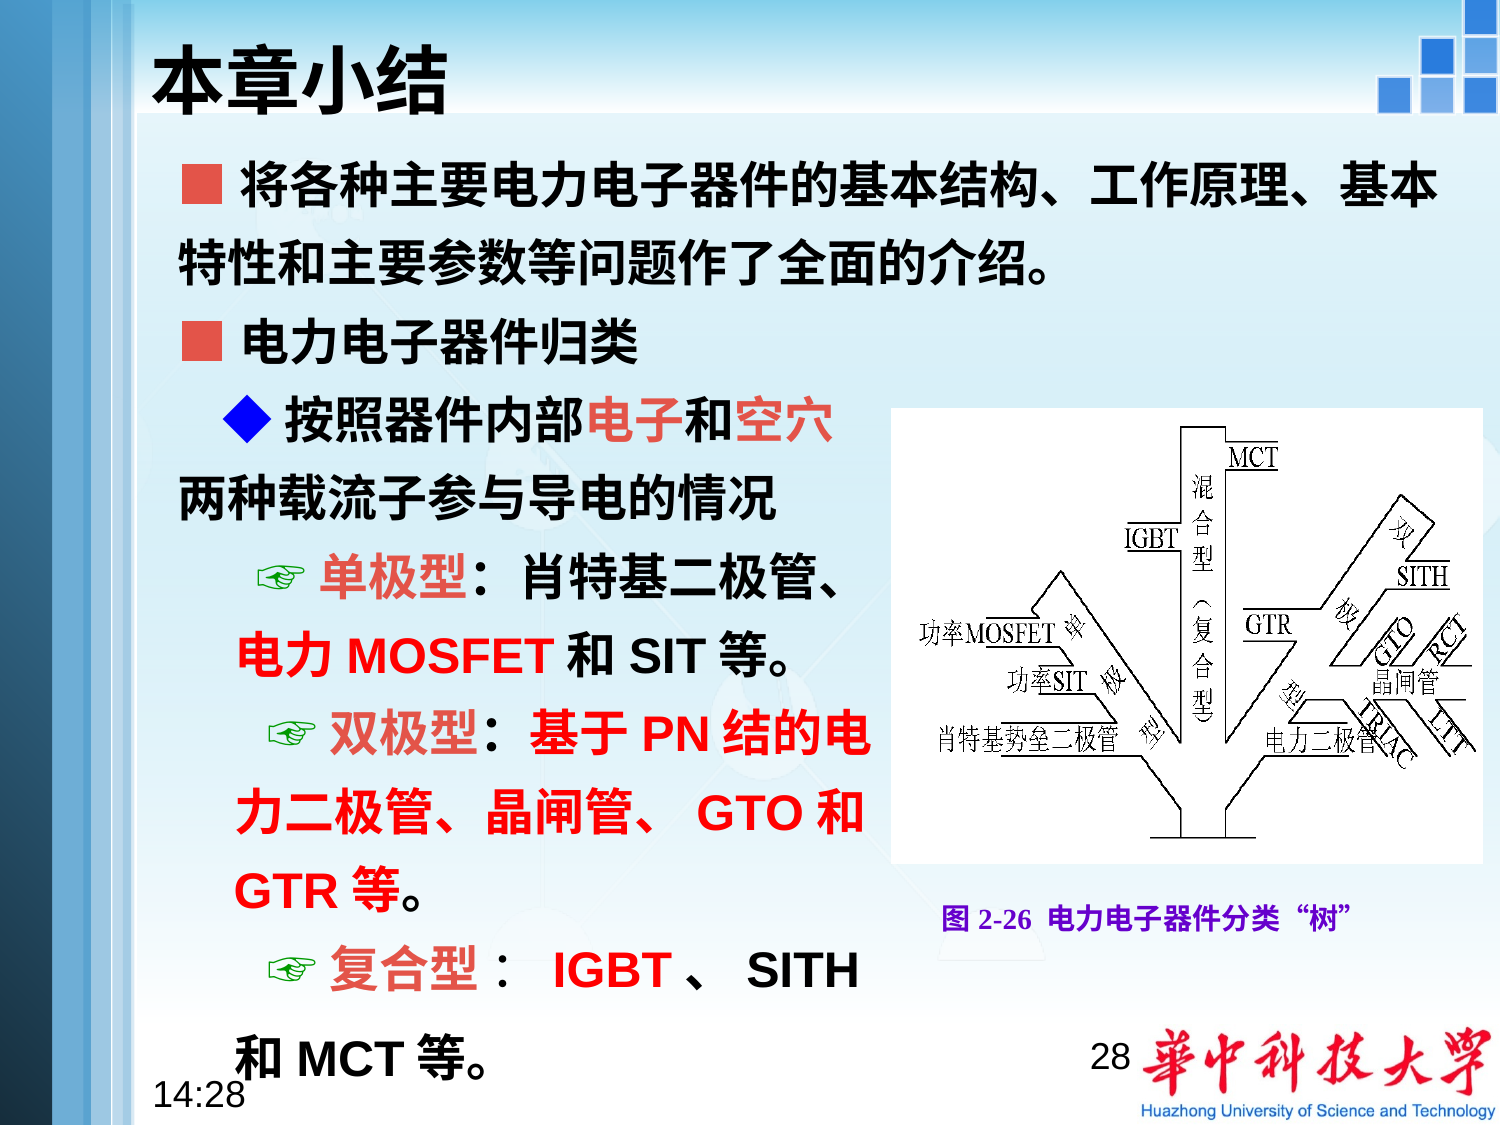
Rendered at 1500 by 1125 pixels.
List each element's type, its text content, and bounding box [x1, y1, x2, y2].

list ■将各种主要电力电子器件的基本结构、工作原理、基本 特性和主要参数等问题作了全面的介绍。 ■电力电子器件归类 ◆按照器件内部电子和空穴 两种载流子参与导电的情况 ☞单极型：肖特基二极管、 电力MOSFET和SIT等。 ☞双极型：基于PN结的电 力二极管、晶闸管、GTO和 GTR等。 ☞复合型 ：IGBT、SITH 和MCT等。 [162, 137, 1475, 988]
title 本章小结 [135, 42, 1424, 114]
picture [1137, 1024, 1500, 1125]
slide_number 28 [1074, 1024, 1425, 1103]
text_box 图2-26 电力电子器件分类“树” [927, 893, 1403, 943]
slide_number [137, 1062, 288, 1100]
picture [132, 113, 1500, 965]
